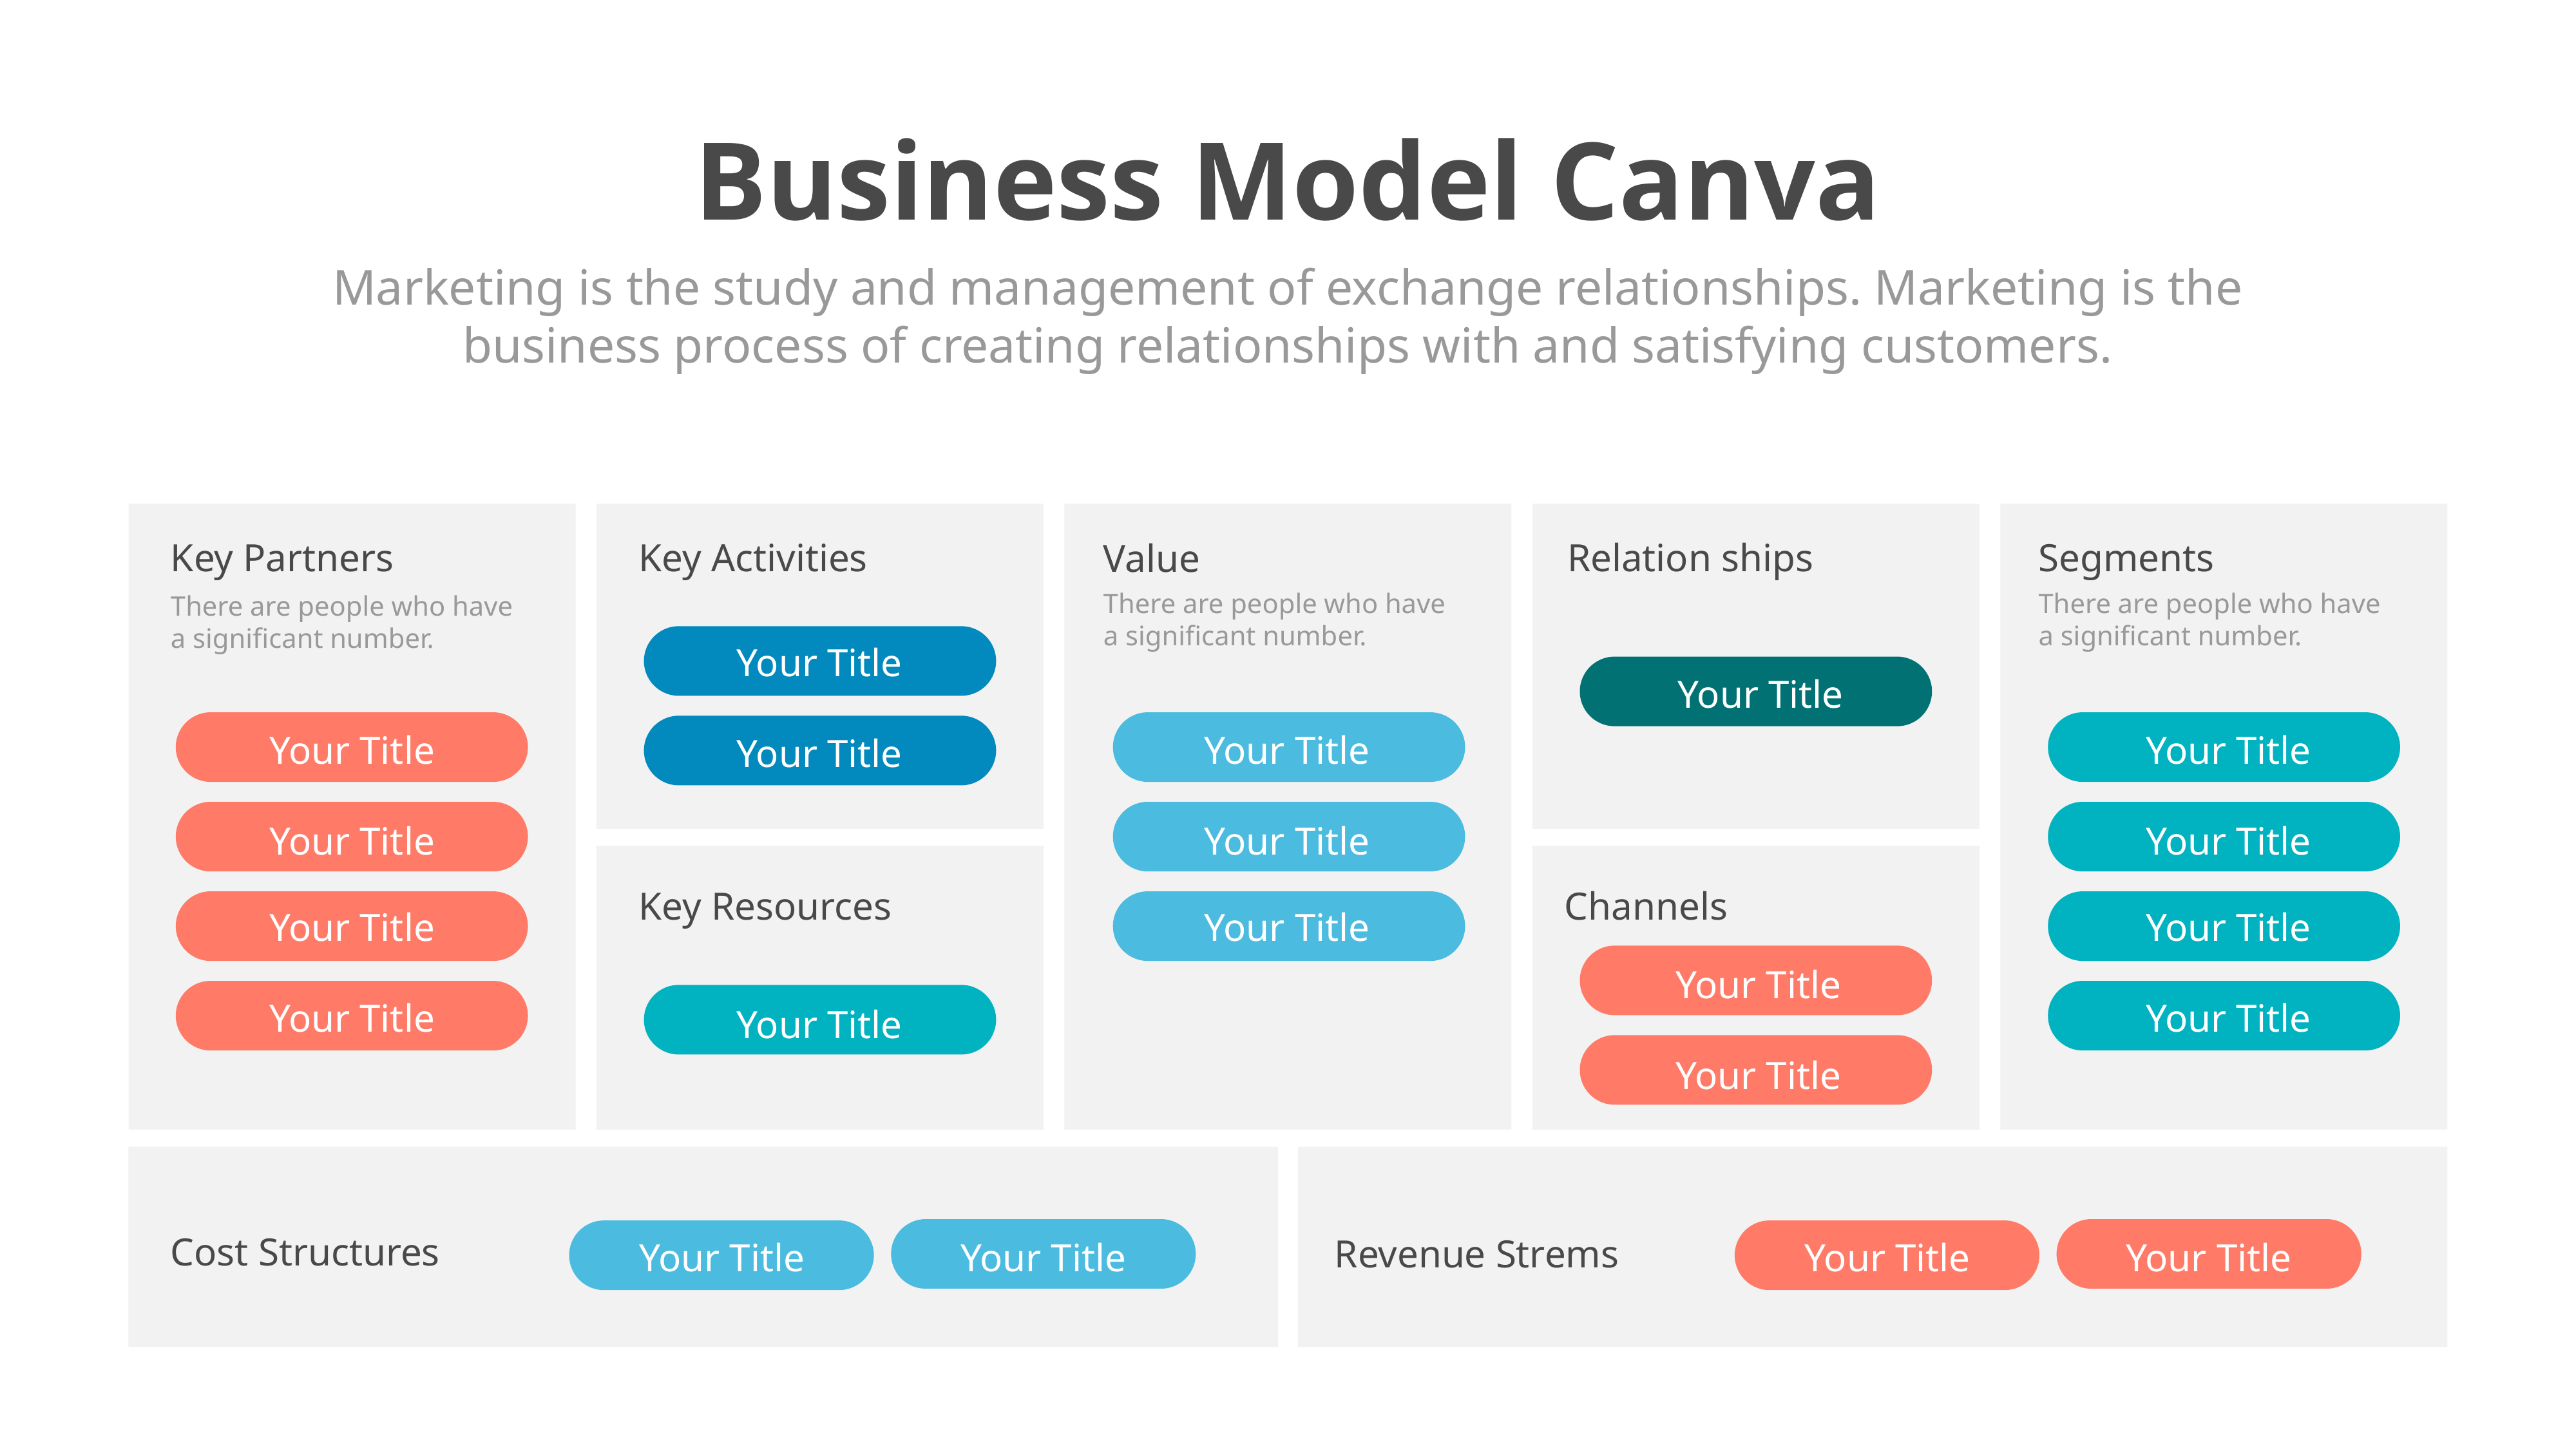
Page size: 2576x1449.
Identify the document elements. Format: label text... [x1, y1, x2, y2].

text_box Key Resources [629, 877, 966, 931]
text_box Your Title [2083, 990, 2374, 1041]
text_box [644, 985, 997, 1055]
text_box [2048, 981, 2400, 1051]
text_box Your Title [1141, 898, 1433, 951]
text_box [1532, 504, 1980, 829]
text_box [175, 981, 528, 1051]
text_box Your Title [206, 898, 498, 951]
text_box Relation ships [1558, 529, 1891, 583]
text_box Your Title [674, 634, 966, 686]
text_box Your Title [2083, 812, 2374, 864]
text_box Your Title [1141, 721, 1433, 773]
text_box [596, 504, 1044, 829]
text_box There are people who have a significant number. [1093, 582, 1465, 652]
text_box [1579, 945, 1932, 1105]
text_box [1112, 712, 1465, 782]
text_box [2048, 802, 2400, 872]
text_box Your Title [674, 996, 966, 1048]
text_box Your Title [1141, 812, 1433, 864]
text_box [2000, 504, 2448, 1130]
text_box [128, 1146, 2448, 1348]
text_box Your Title [206, 812, 498, 864]
text_box Your Title [206, 721, 498, 773]
text_box [1579, 656, 1932, 726]
text_box Key Partners [160, 529, 453, 583]
text_box Key Activities [629, 529, 962, 583]
text_box Your Title [1615, 665, 1907, 717]
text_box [1734, 1218, 2361, 1291]
text_box Channels [1554, 877, 1788, 931]
text_box Business Model Canva [650, 108, 1926, 248]
text_box [1112, 891, 1465, 961]
text_box [2048, 712, 2400, 782]
text_box [175, 712, 528, 782]
text_box [128, 504, 576, 1130]
text_box [1112, 802, 1465, 872]
text_box There are people who have a significant number. [2028, 582, 2401, 652]
text_box [175, 891, 528, 961]
text_box [175, 802, 528, 872]
text_box Segments [2028, 529, 2260, 582]
text_box There are people who have a significant number. [160, 584, 533, 654]
text_box Value [1094, 529, 1325, 582]
text_box Marketing is the study and management of exchange relationships. Marketing is the business process of creating relationships with and satisfying customers. [281, 251, 2295, 379]
text_box Your Title [206, 990, 498, 1041]
text_box [2048, 891, 2400, 961]
text_box [1064, 504, 1512, 1130]
text_box [644, 715, 997, 786]
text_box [569, 1218, 1196, 1291]
text_box Your Title [2083, 721, 2374, 773]
text_box Your Title [2083, 898, 2374, 951]
text_box [596, 846, 1044, 1130]
text_box [1532, 846, 1980, 1130]
text_box Your Title [674, 724, 966, 777]
text_box [644, 626, 997, 696]
